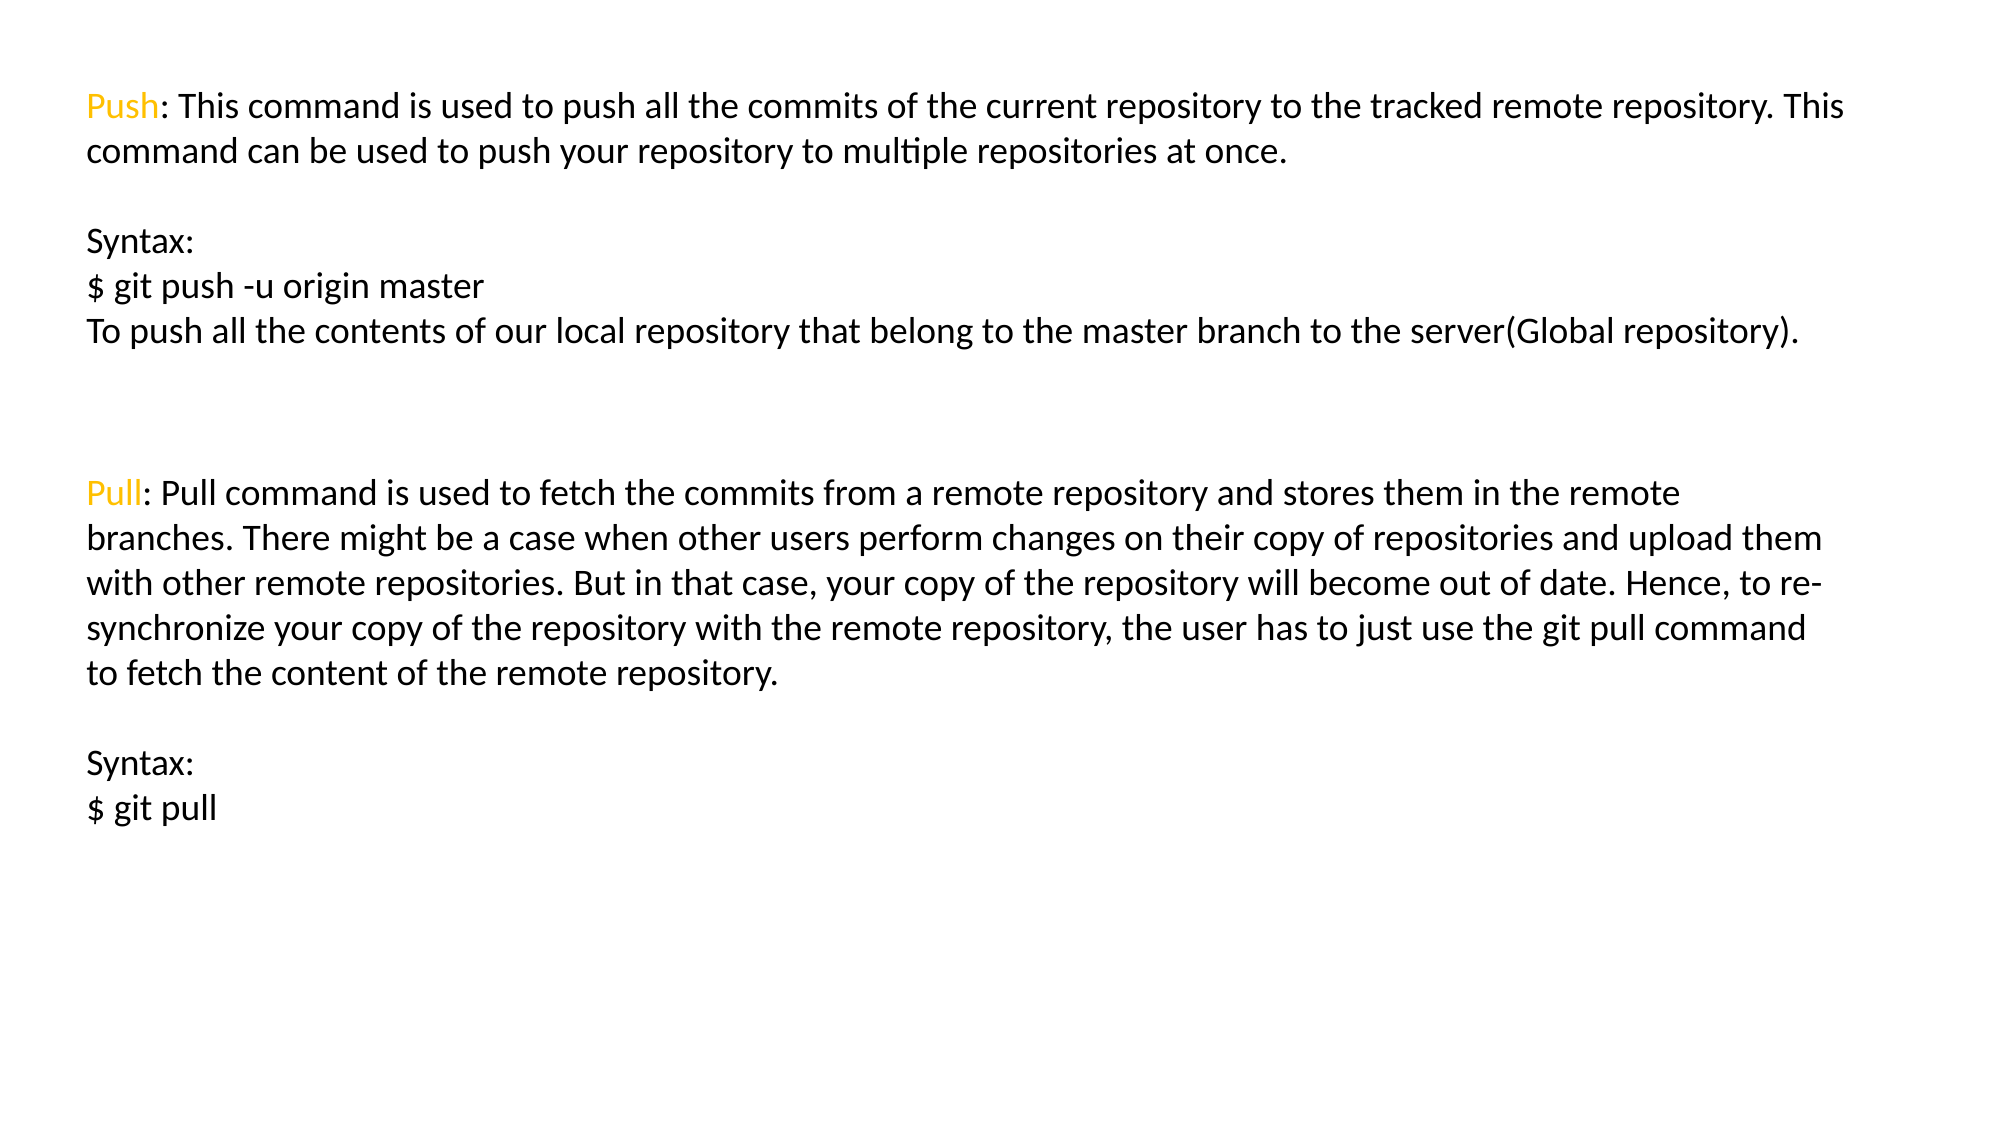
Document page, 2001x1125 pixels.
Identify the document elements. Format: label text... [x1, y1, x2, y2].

text_box Push: This command is used to push all the commits of the current repository to the tracked remote repository. This command can be used to push your repository to multiple repositories at once. Syntax: $ git push -u origin master To push all the contents of our local repository that belong to the master branch to the server(Global repository). [71, 73, 1883, 403]
text_box Pull: Pull command is used to fetch the commits from a remote repository and stores them in the remote branches. There might be a case when other users perform changes on their copy of repositories and upload them with other remote repositories. But in that case, your copy of the repository will become out of date. Hence, to re-synchronize your copy of the repository with the remote repository, the user has to just use the git pull command to fetch the content of the remote repository. Syntax: $ git pull [71, 460, 1844, 836]
